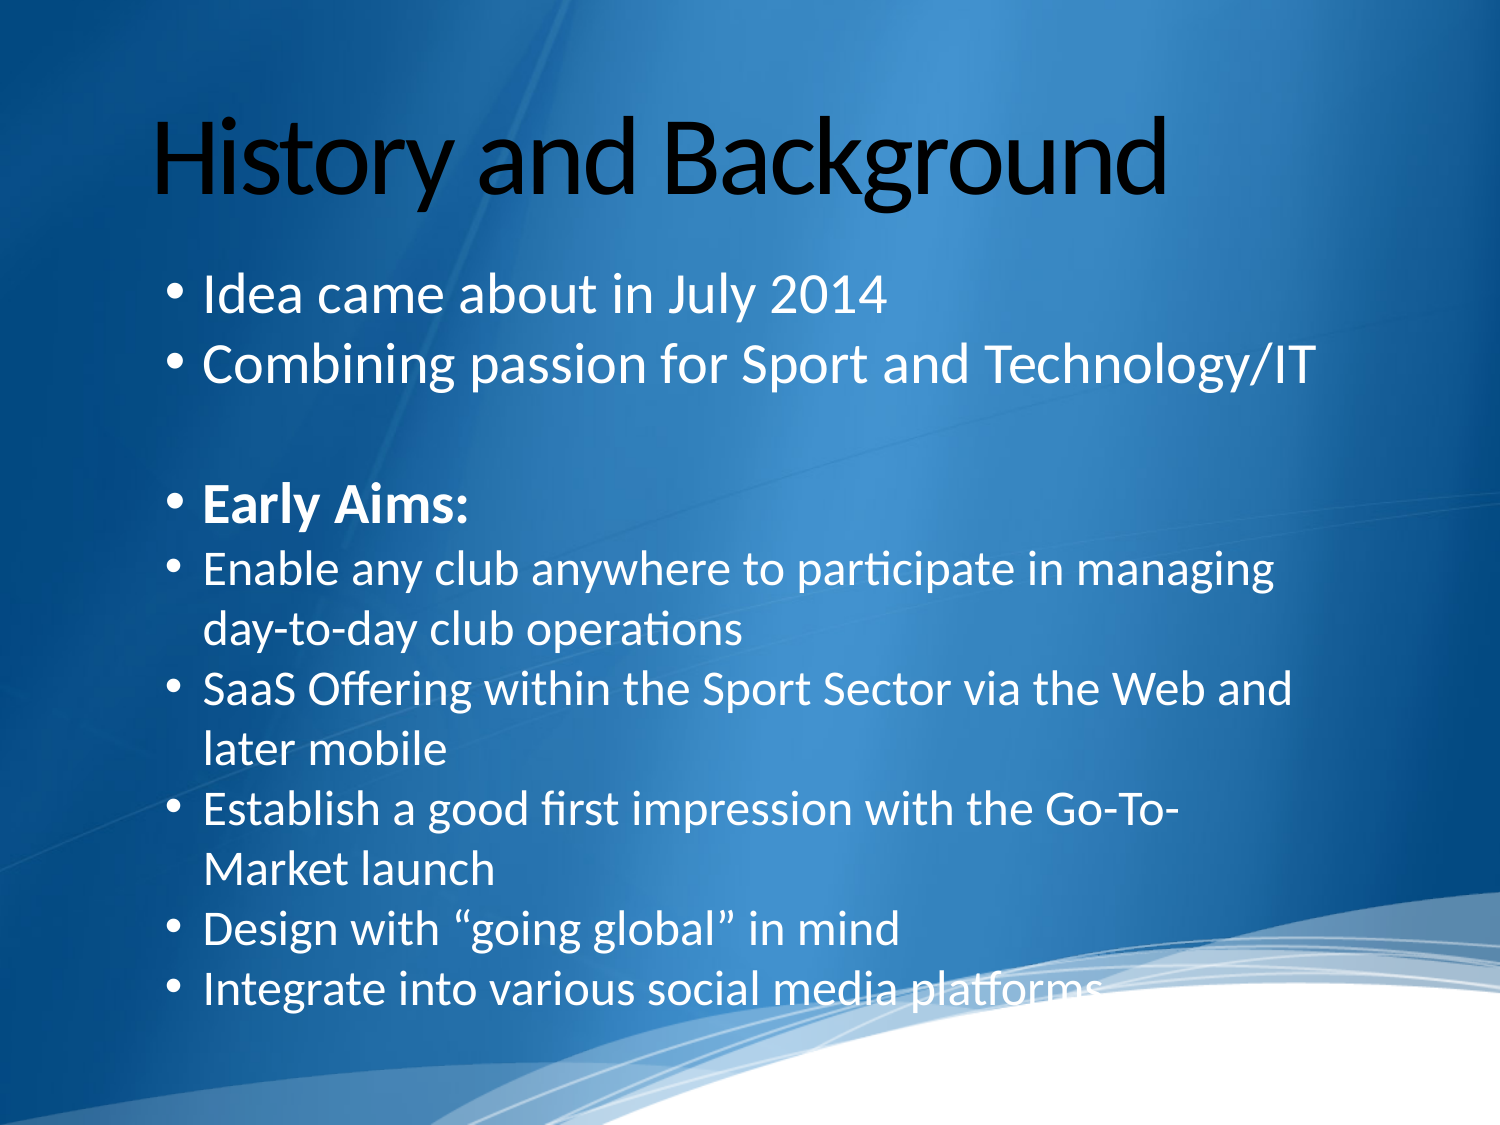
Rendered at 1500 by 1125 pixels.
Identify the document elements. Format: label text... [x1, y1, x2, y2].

picture [0, 0, 1500, 1125]
title History and Background [150, 87, 1306, 230]
text_box Idea came about in July 2014 Combining passion for Sport and Technology/IT Early Aims: Enable any club anywhere to participate in managing day-to-day club operations SaaS Offering within the Sport Sector via the Web and later mobile Establish a good first impression with the Go-To-Market launch Design with “going global” in mind Integrate into various social media platforms [149, 248, 1338, 1023]
